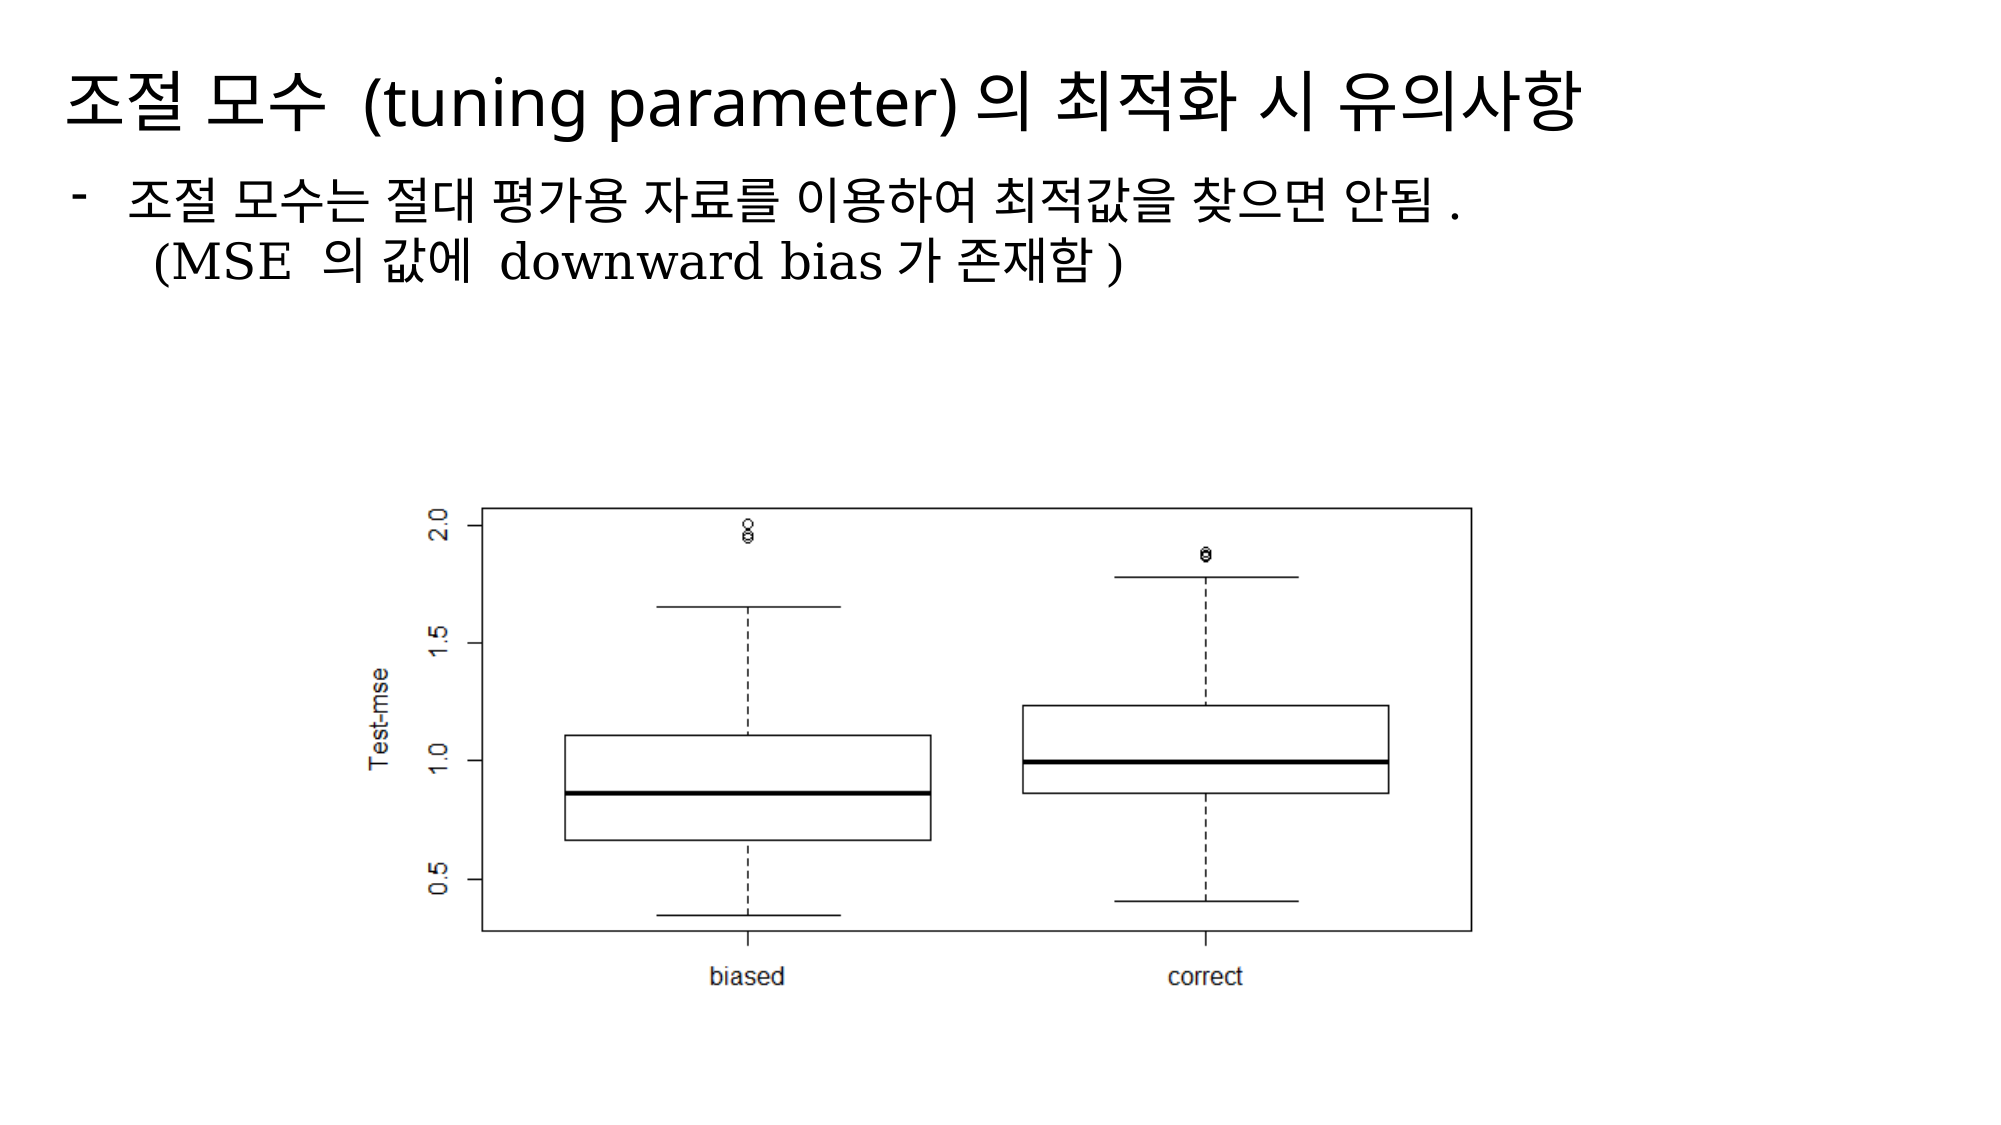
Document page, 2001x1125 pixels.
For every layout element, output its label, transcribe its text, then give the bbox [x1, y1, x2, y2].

text_box 조절 모수 (tuning parameter)의 최적화 시 유의사항 [49, 52, 1890, 148]
picture [363, 392, 1521, 1073]
text_box 조절 모수는 절대 평가용 자료를 이용하여 최적값을 찾으면 안됨. (MSE 의 값에 downward bias가 존재함) [56, 162, 1943, 297]
